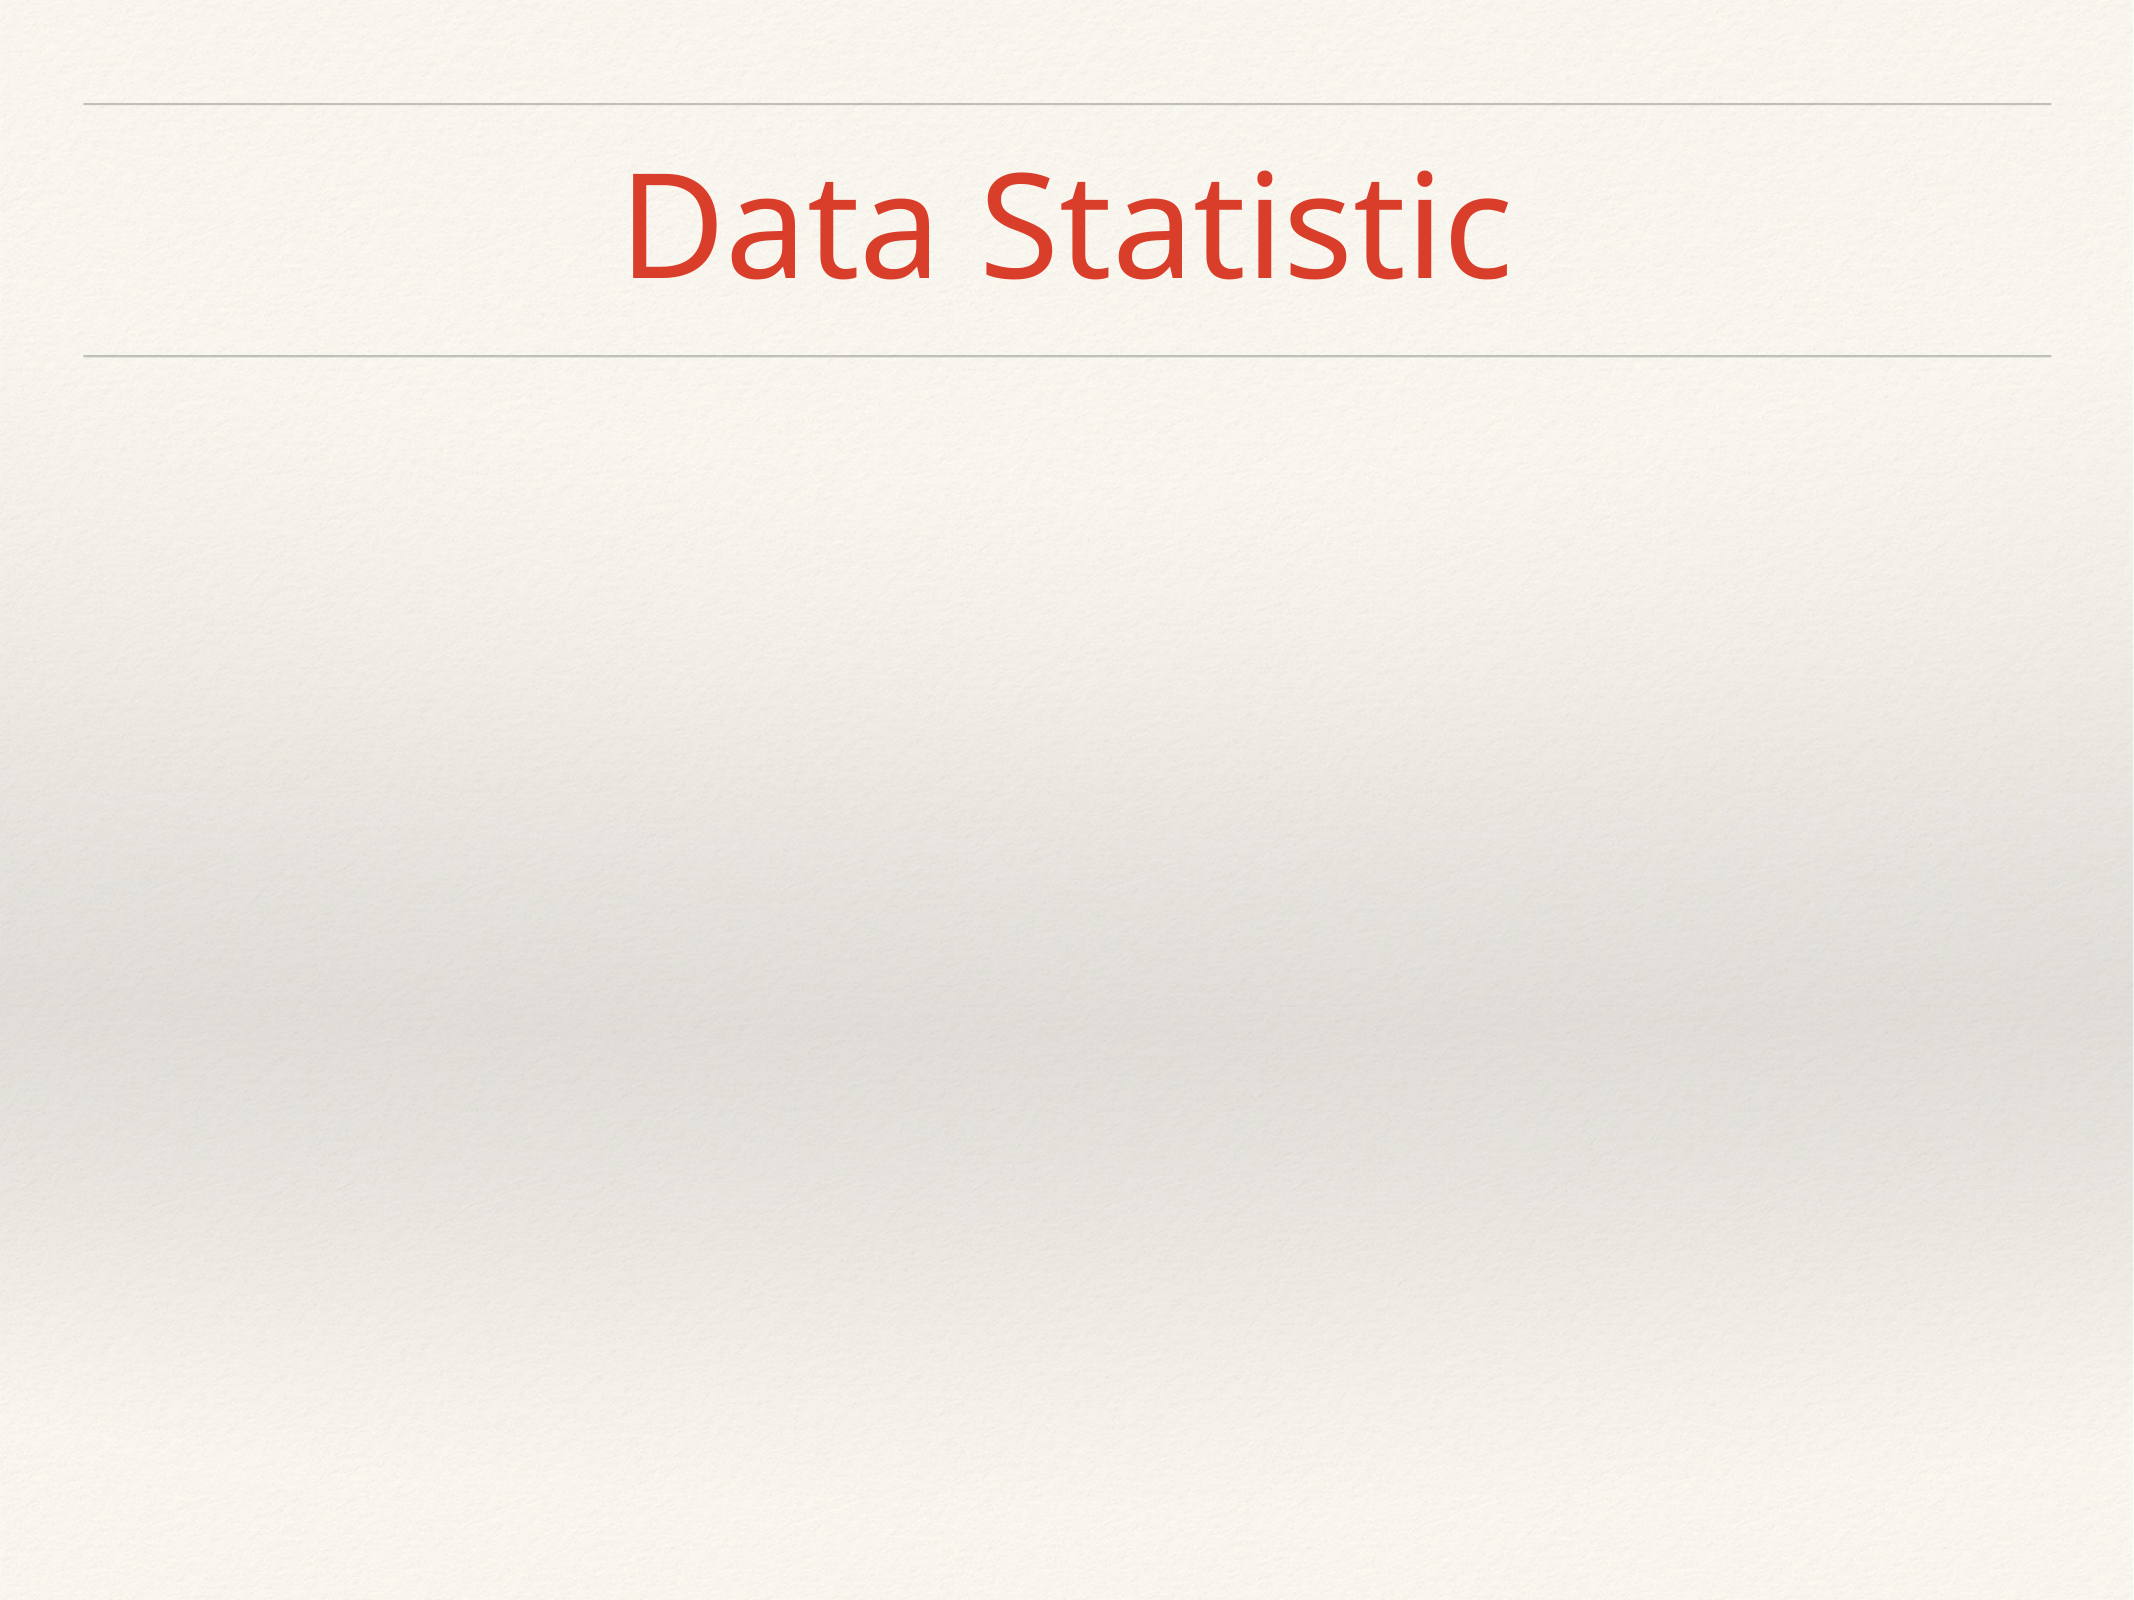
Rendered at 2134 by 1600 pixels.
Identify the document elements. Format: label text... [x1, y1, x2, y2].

picture [0, 0, 2134, 1600]
title Data Statistic [82, 130, 2051, 332]
